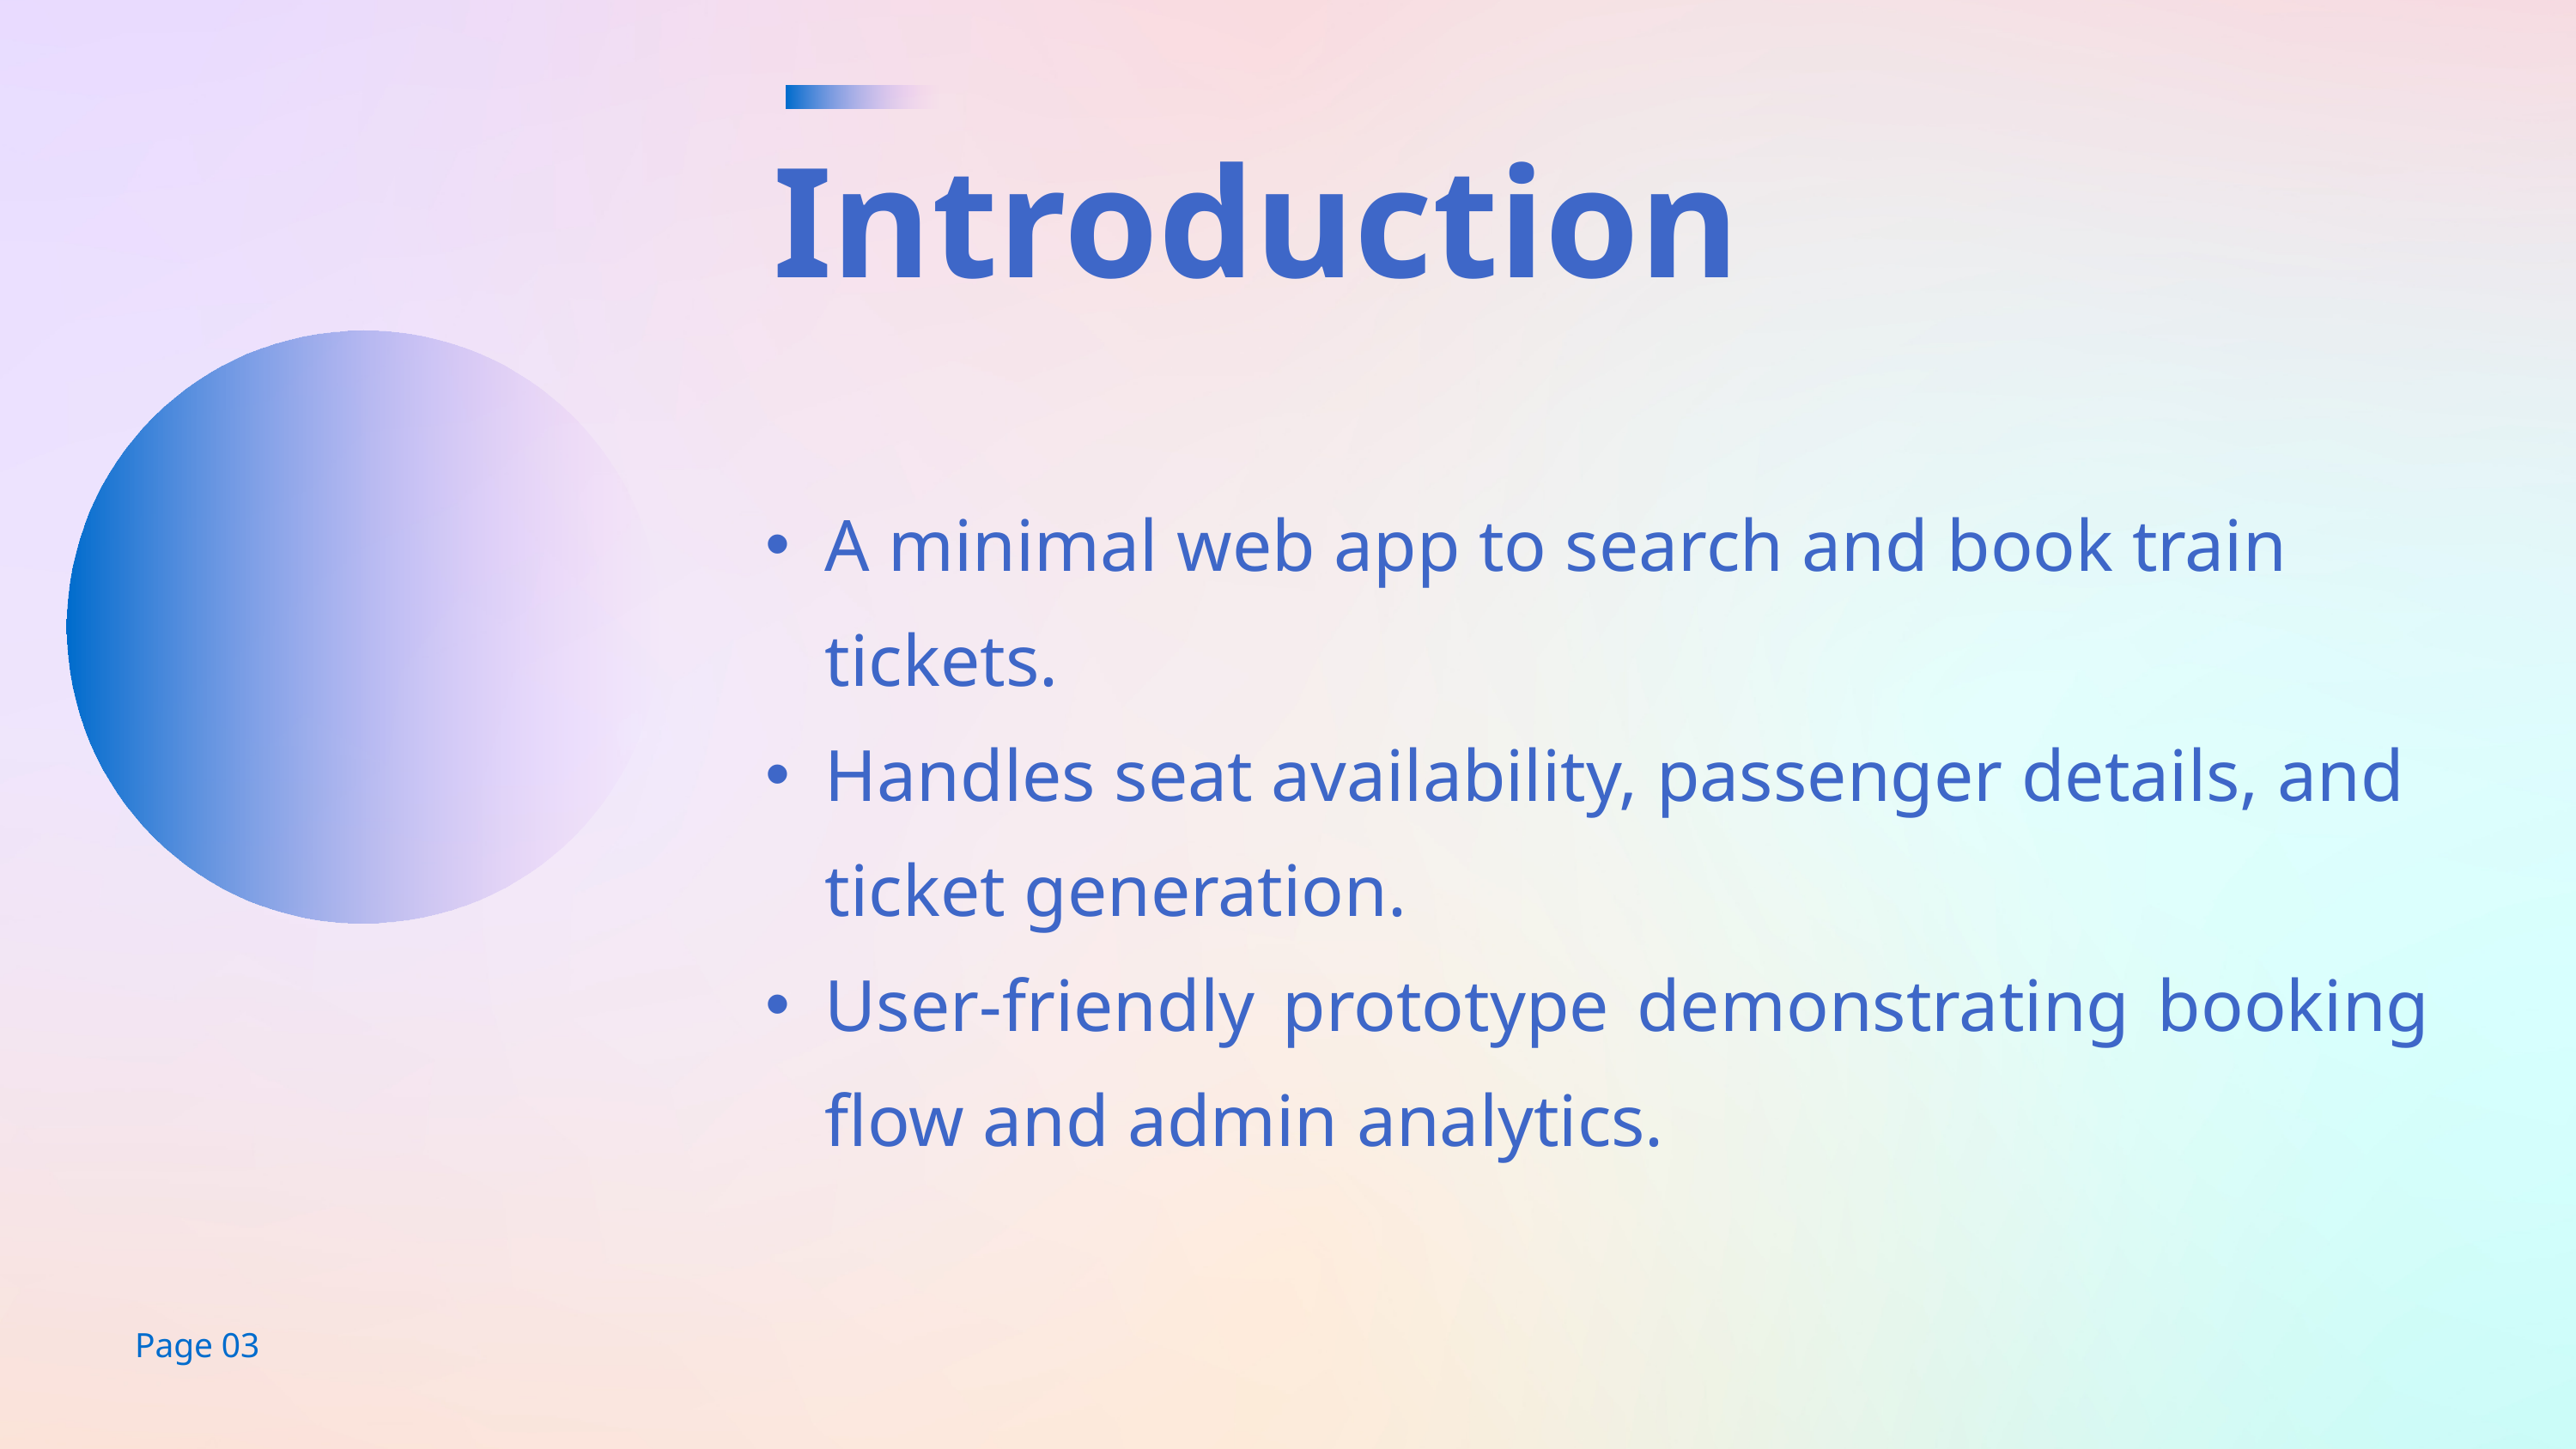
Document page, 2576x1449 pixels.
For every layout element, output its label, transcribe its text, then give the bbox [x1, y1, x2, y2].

text_box Page 03 [135, 1318, 363, 1365]
text_box A minimal web app to search and book train tickets. Handles seat availability, passenger details, and ticket generation. User-friendly prototype demonstrating booking flow and admin analytics. [705, 470, 2432, 1161]
text_box Introduction [772, 172, 1803, 308]
text_box [0, 0, 2576, 1449]
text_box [66, 330, 660, 925]
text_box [785, 85, 939, 110]
